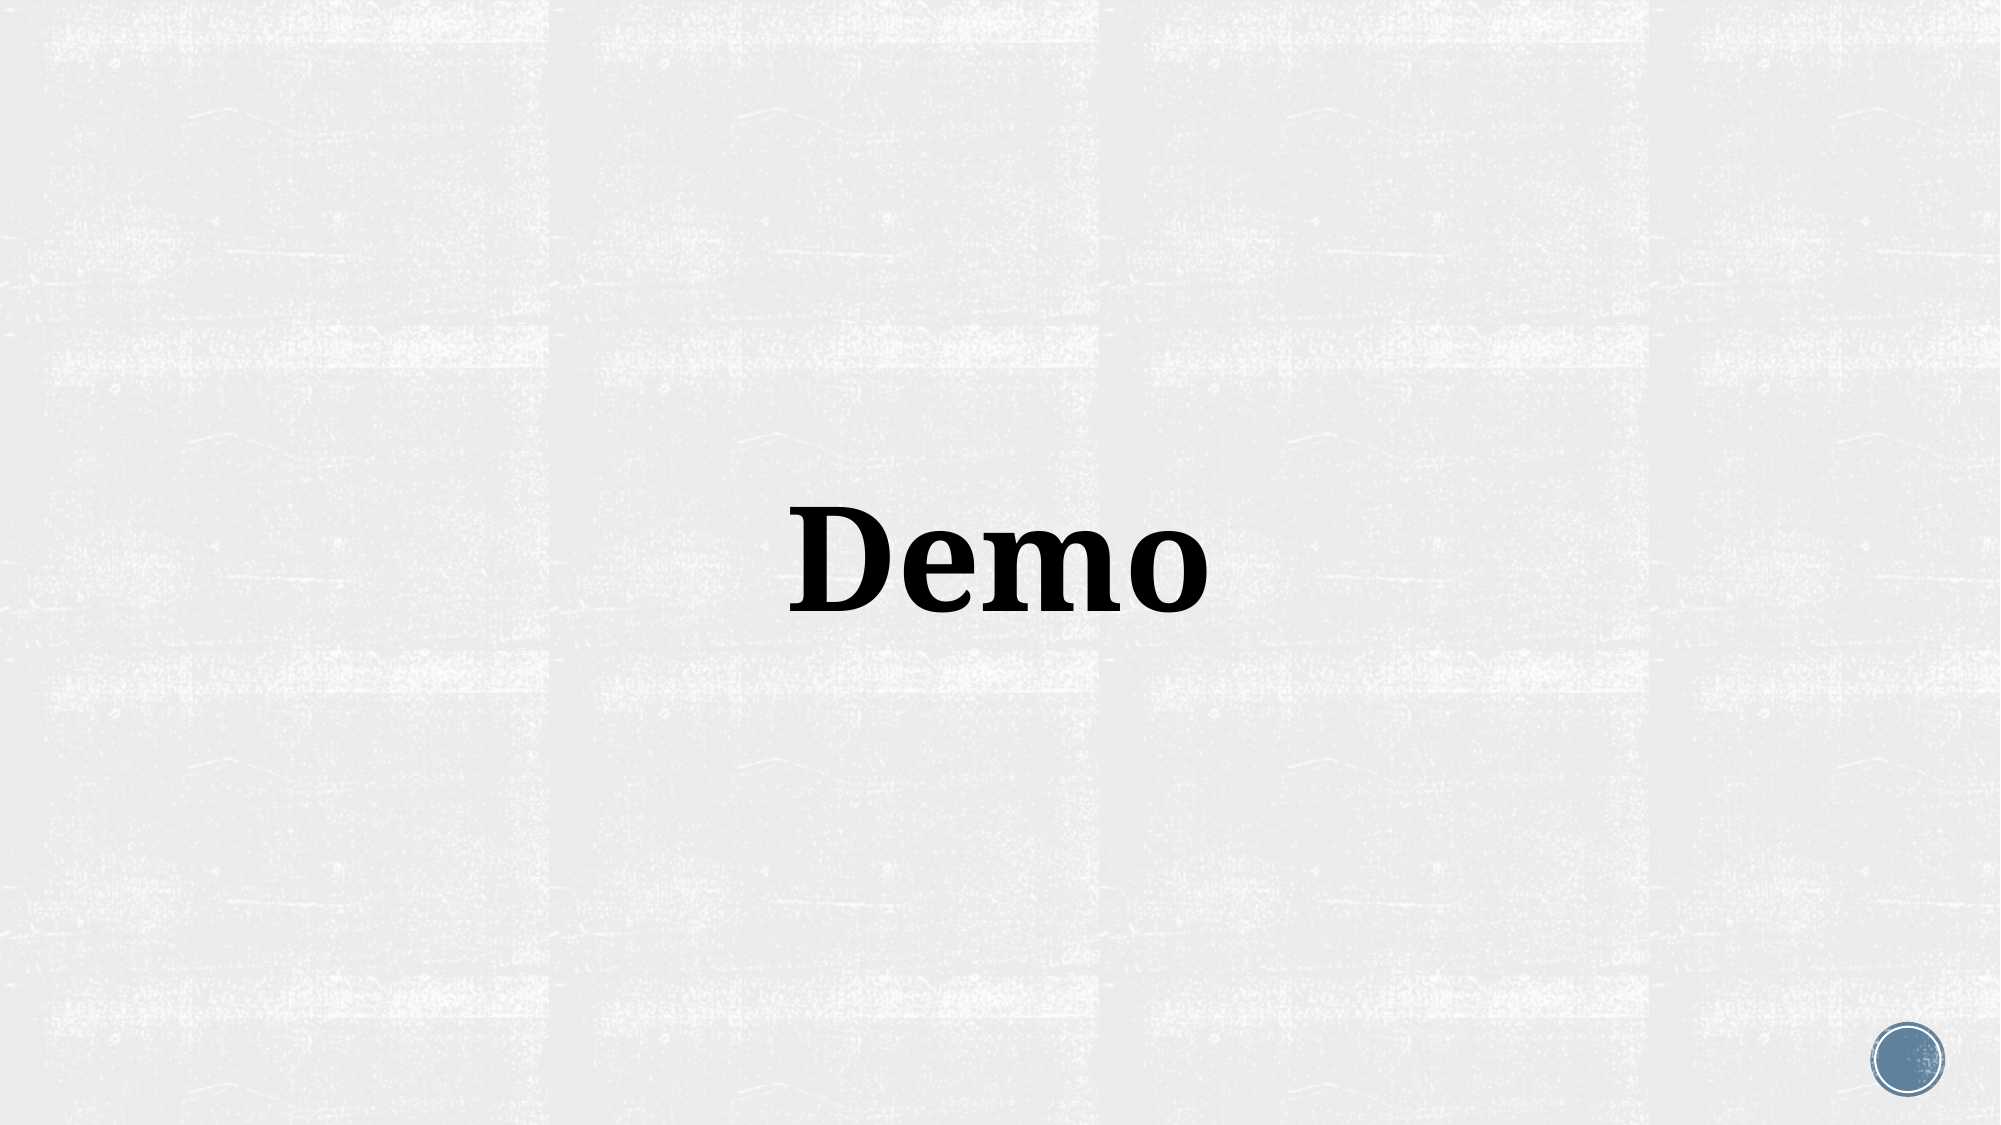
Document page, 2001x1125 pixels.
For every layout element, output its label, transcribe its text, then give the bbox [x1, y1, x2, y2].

title Demo [137, 59, 1863, 1069]
